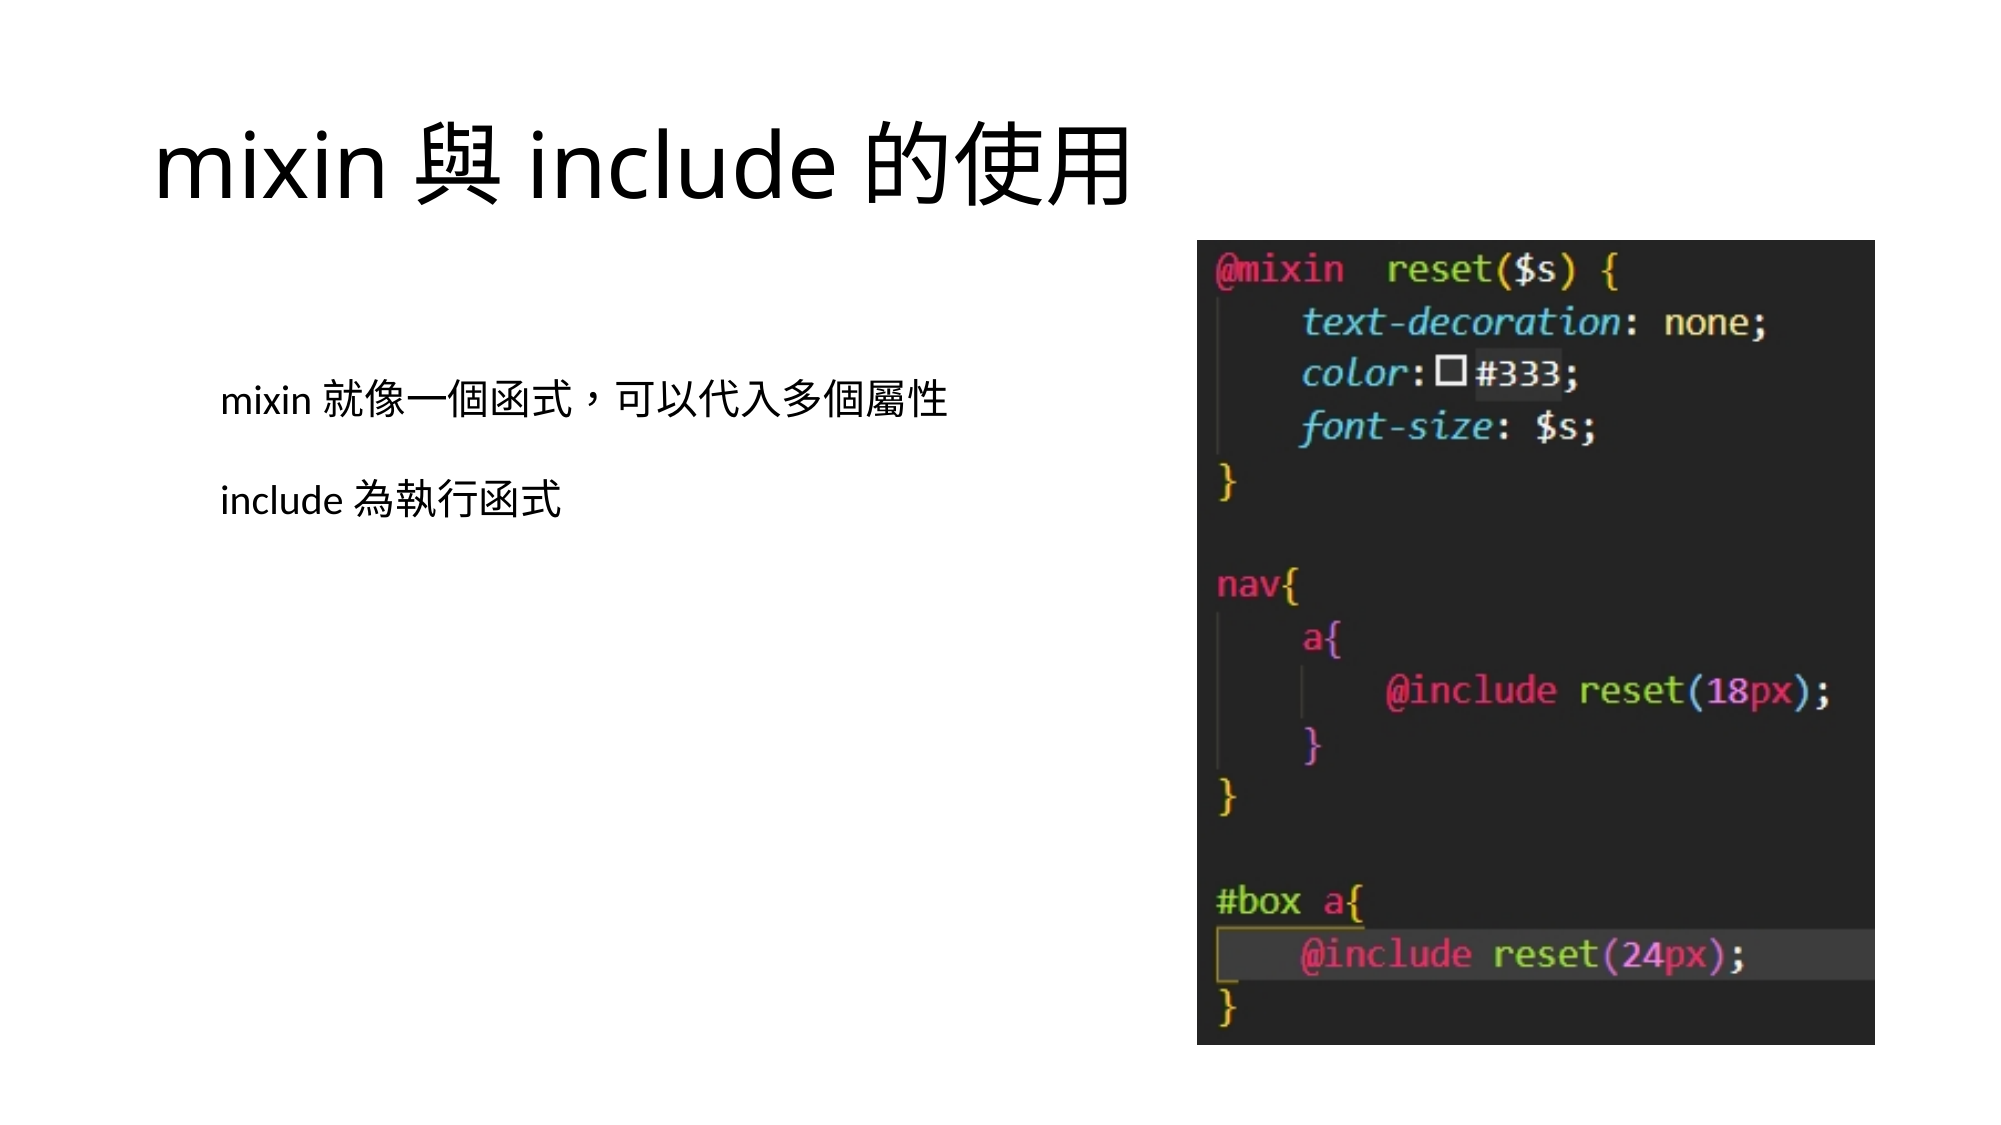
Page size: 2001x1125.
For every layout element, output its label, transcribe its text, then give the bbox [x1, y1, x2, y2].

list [1197, 240, 1875, 1045]
text_box mixin就像一個函式，可以代入多個屬性 include為執行函式 [205, 365, 1097, 531]
title mixin與include的使用 [137, 59, 1863, 278]
